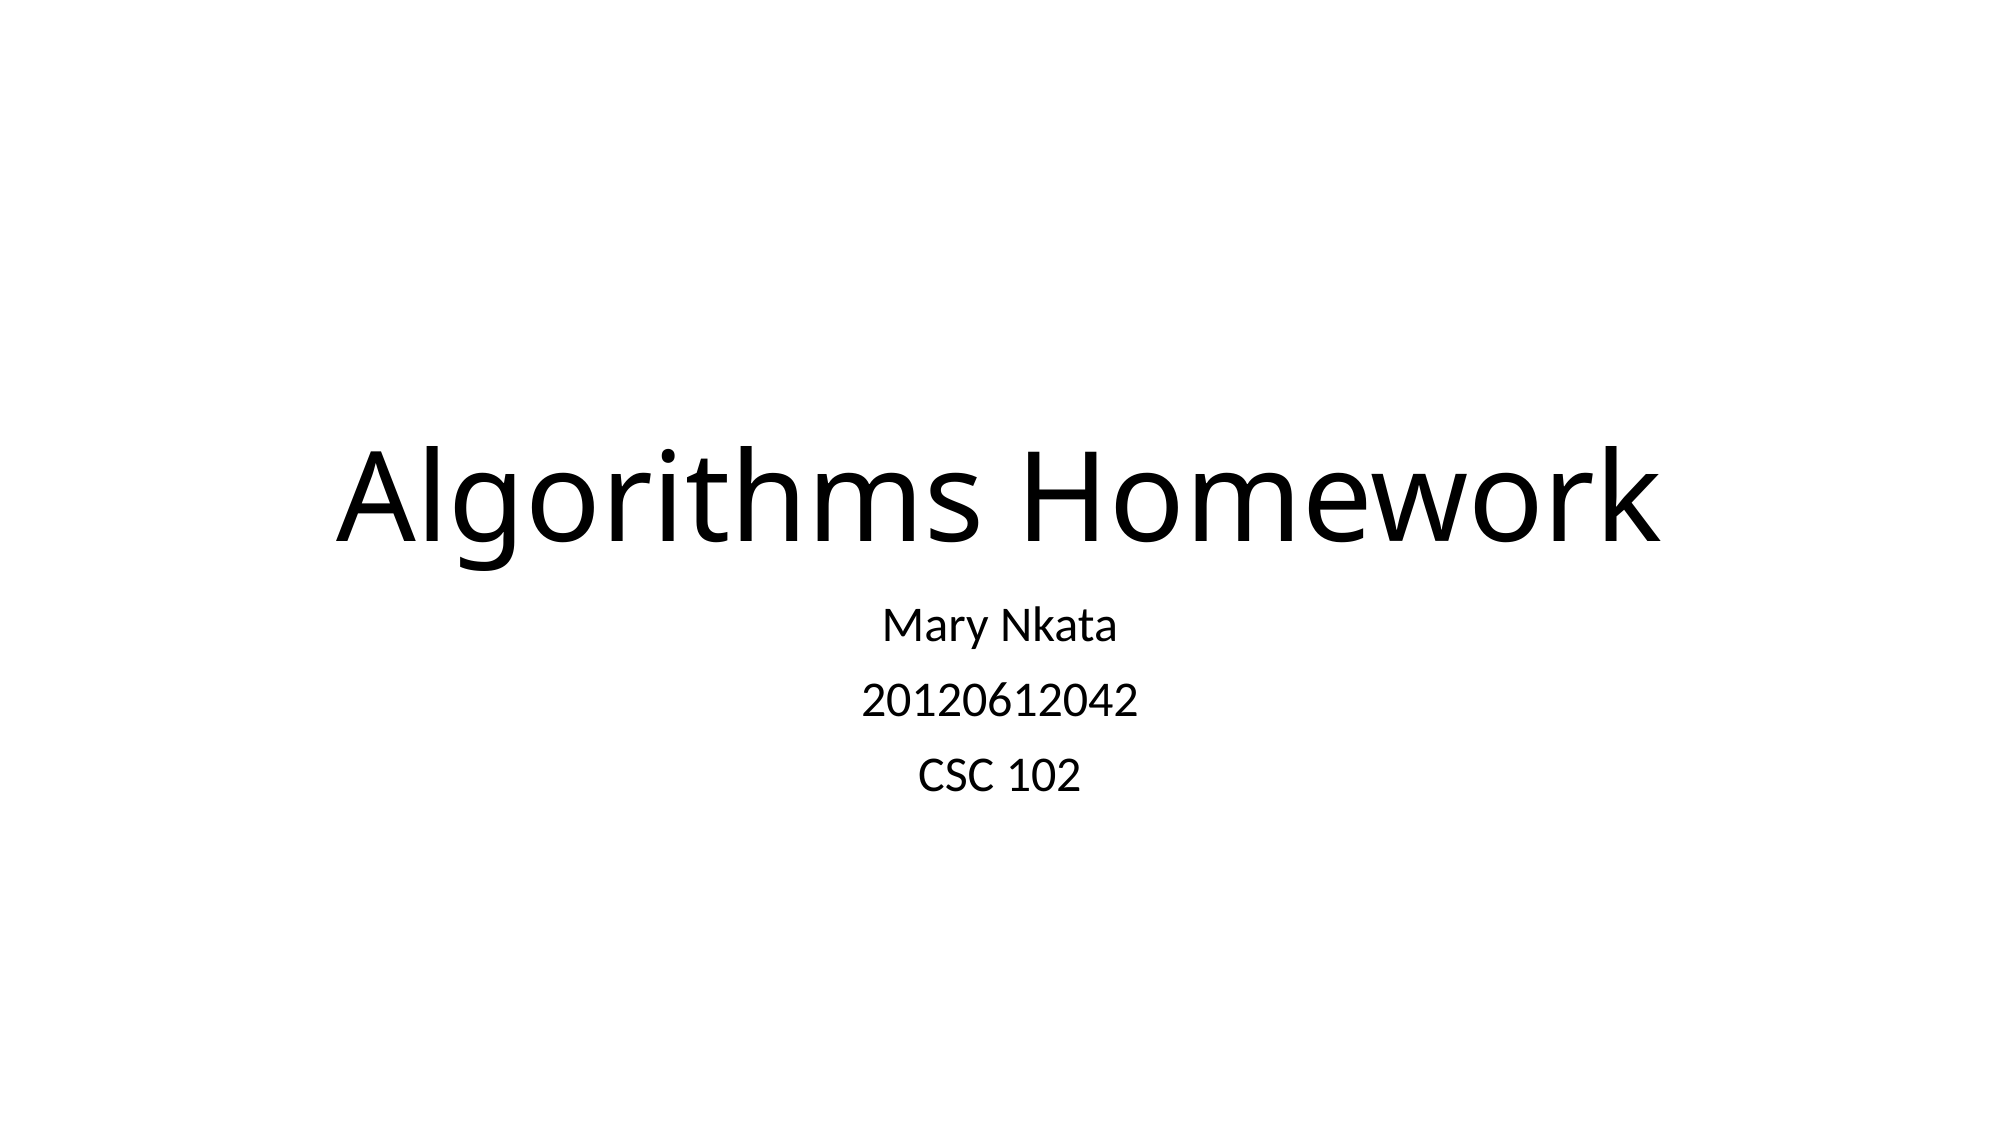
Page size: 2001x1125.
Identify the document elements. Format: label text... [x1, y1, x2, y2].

title Algorithms Homework [249, 184, 1750, 576]
subtitle Mary Nkata 20120612042 CSC 102 [249, 590, 1750, 863]
